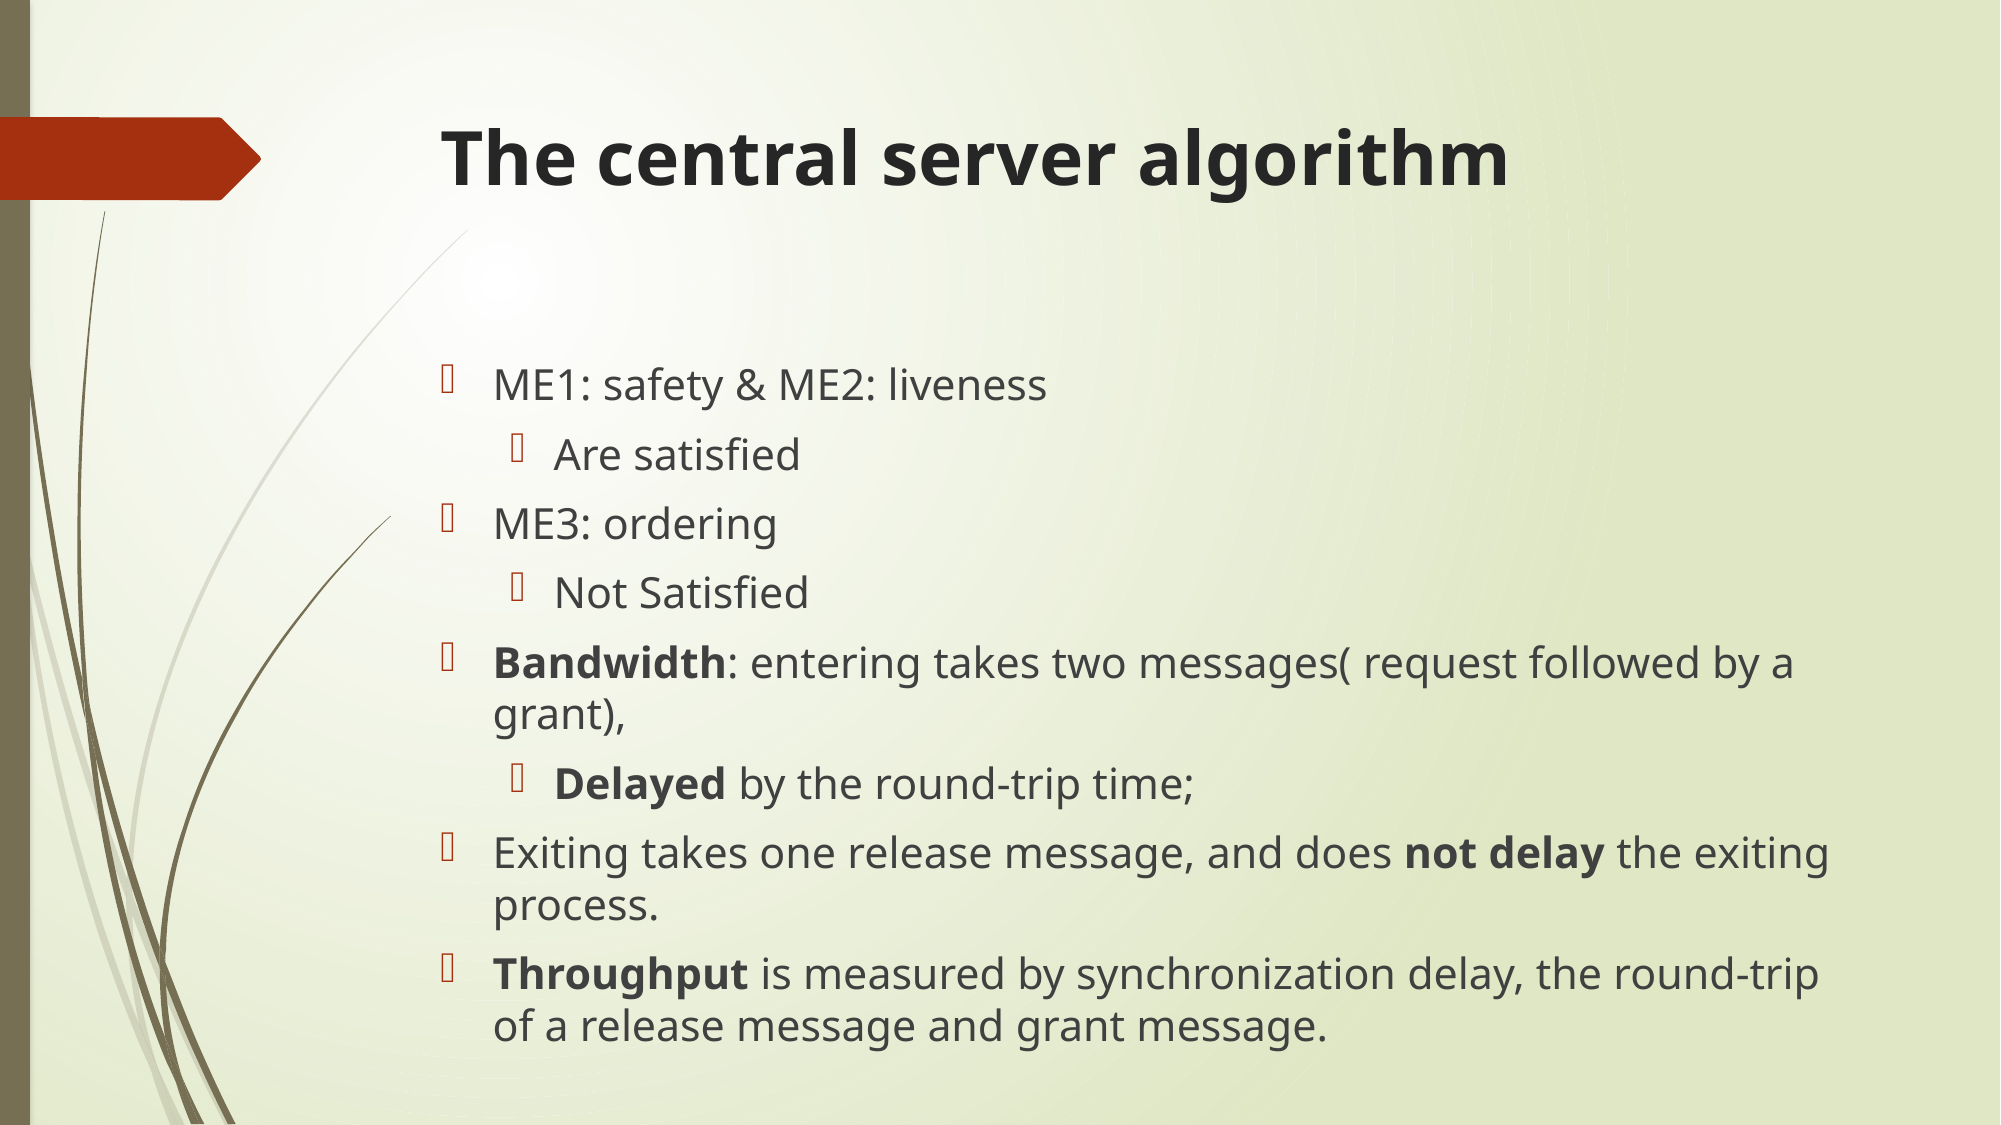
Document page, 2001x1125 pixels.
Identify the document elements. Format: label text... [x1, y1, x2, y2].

list ME1: safety & ME2: liveness Are satisfied ME3: ordering Not Satisfied Bandwidth: entering takes two messages( request followed by a grant), Delayed by the round-trip time; Exiting takes one release message, and does not delay the exiting process. Throughput is measured by synchronization delay, the round-trip of a release message and grant message. [425, 350, 1888, 1063]
title The central server algorithm [425, 102, 1888, 313]
